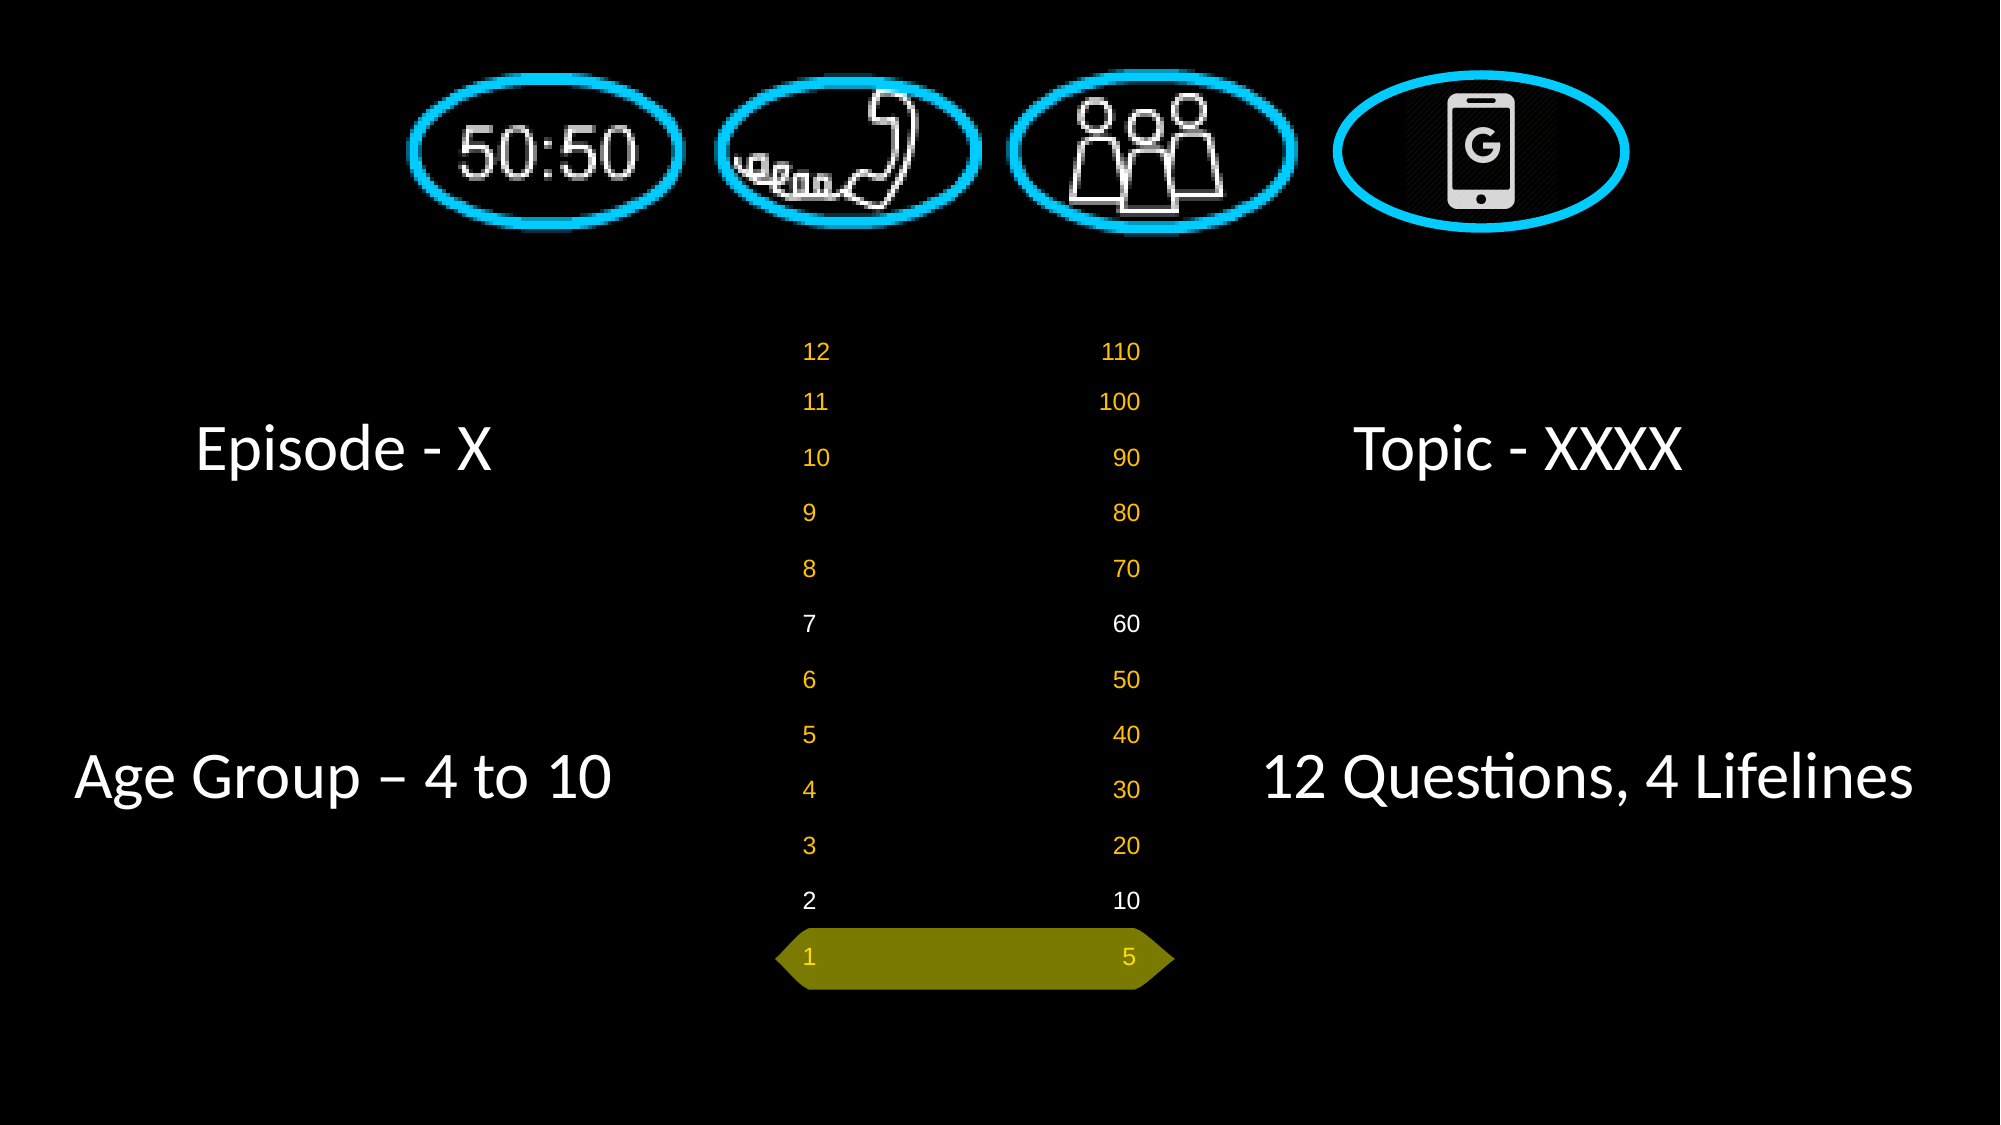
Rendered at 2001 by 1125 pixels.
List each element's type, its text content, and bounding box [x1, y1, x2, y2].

table_cell 9 [797, 499, 913, 554]
text_box Episode - X [48, 335, 639, 552]
table_cell 80 [913, 499, 1141, 554]
table_cell 2 [797, 887, 913, 935]
table_cell 5 [797, 721, 913, 776]
table_cell 40 [913, 721, 1141, 776]
table_cell 3 [797, 832, 913, 887]
text_box 12 Questions, 4 Lifelines [1223, 663, 1952, 880]
table_cell 1 [797, 983, 913, 993]
table_header 110 [913, 338, 1141, 388]
table_cell 60 [913, 610, 1141, 665]
text_box Age Group – 4 to 10 [48, 663, 639, 880]
table_cell 10 [913, 887, 1141, 930]
table_cell 70 [913, 554, 1141, 610]
text_box [399, 17, 1306, 253]
table_cell 100 [913, 388, 1141, 444]
table_cell 7 [797, 610, 913, 665]
table_header 12 [797, 338, 913, 388]
table_cell 11 [797, 388, 913, 444]
table_cell 20 [913, 832, 1141, 887]
table_cell 6 [797, 665, 913, 721]
table_cell 8 [797, 554, 913, 610]
text_box [774, 928, 1175, 990]
table_cell 50 [913, 665, 1141, 721]
table_cell 4 [797, 776, 913, 832]
table_cell 10 [797, 444, 913, 499]
text_box Topic - XXXX [1223, 335, 1814, 552]
table_cell 5 [913, 988, 1141, 993]
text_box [1337, 74, 1626, 229]
table_cell 90 [913, 444, 1141, 499]
table_cell 30 [913, 776, 1141, 832]
